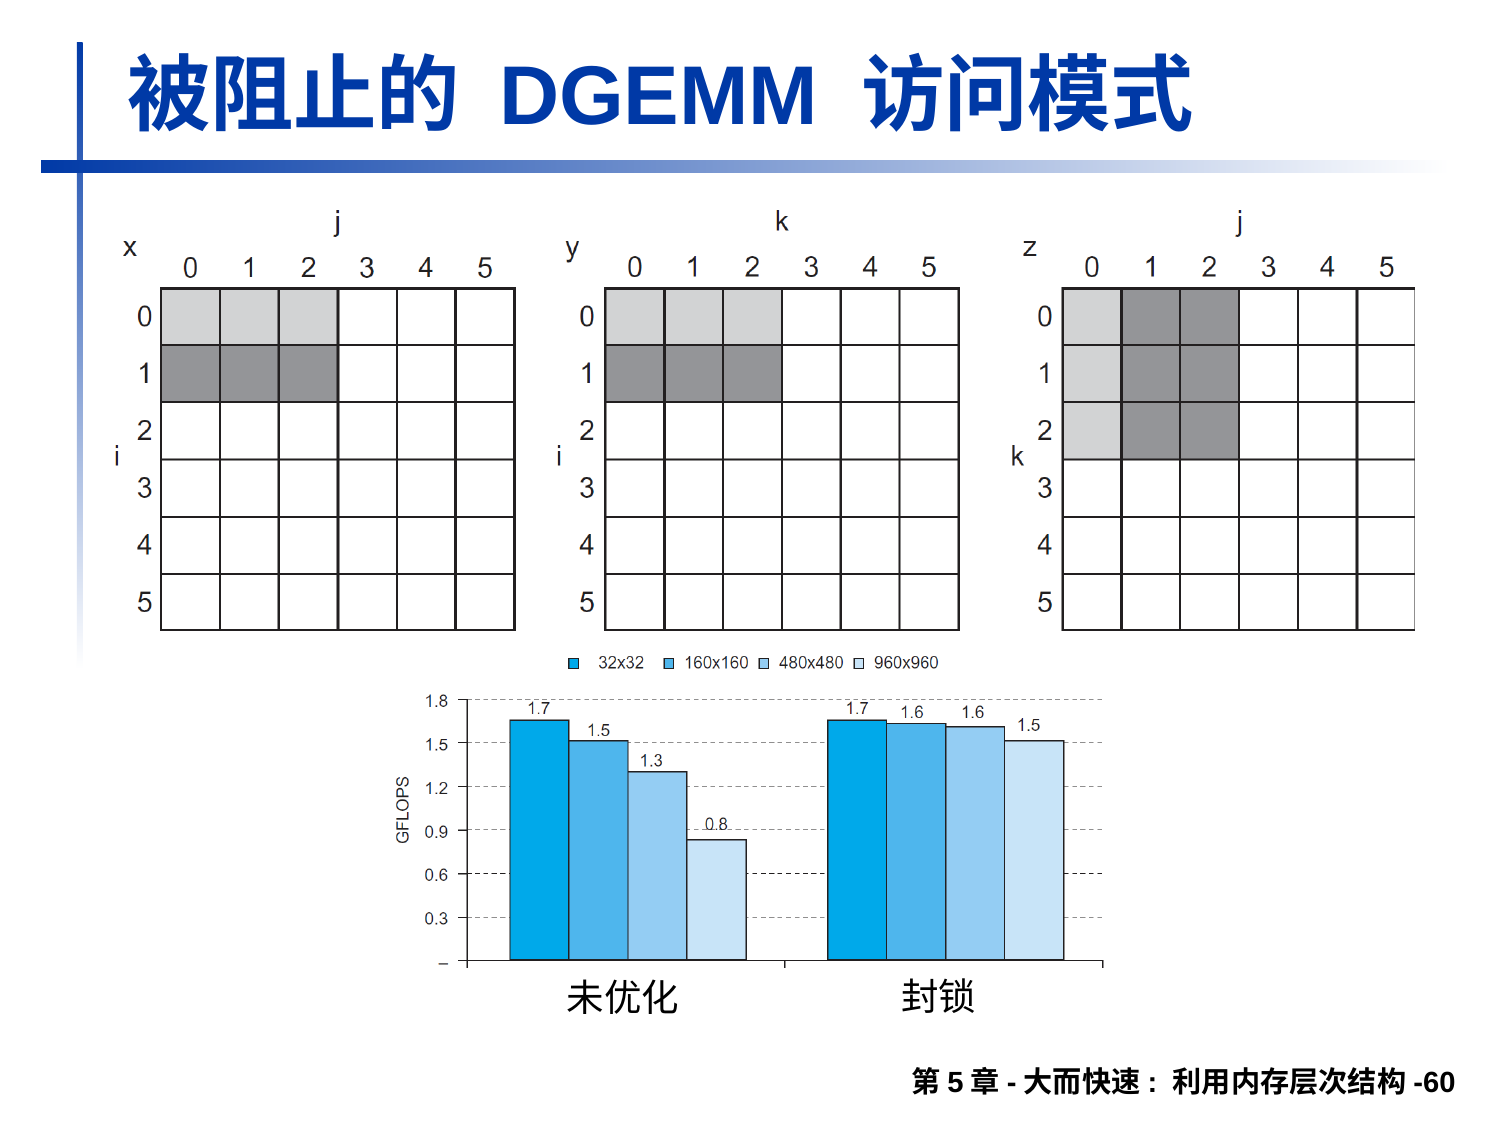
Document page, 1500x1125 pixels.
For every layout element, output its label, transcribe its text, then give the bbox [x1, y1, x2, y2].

text_box 封锁 [820, 976, 1057, 1026]
text_box 未优化 [490, 976, 756, 1027]
title 被阻止的 DGEMM 访问模式 [112, 32, 1468, 149]
picture [391, 653, 1105, 968]
footer 第5章-大而快速: 利用内存层次结构-60 [277, 1046, 1471, 1106]
picture [114, 207, 1415, 631]
